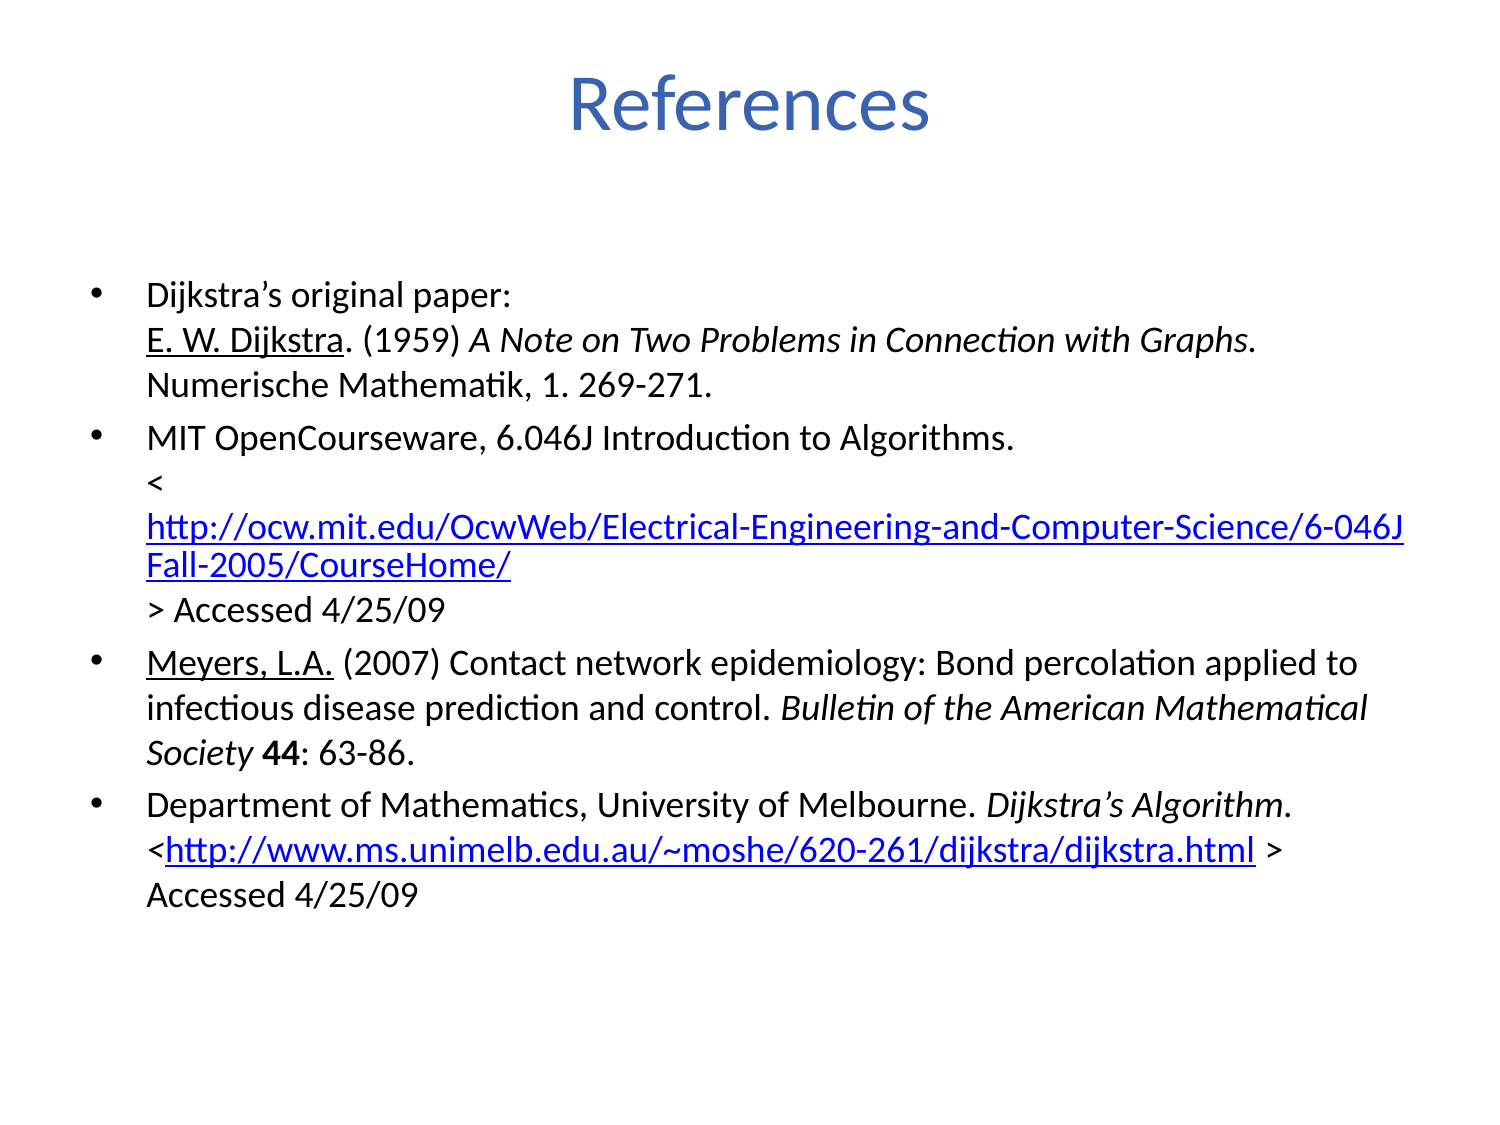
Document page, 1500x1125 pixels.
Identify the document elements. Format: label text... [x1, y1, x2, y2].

list Dijkstra’s original paper: E. W. Dijkstra. (1959) A Note on Two Problems in Connection with Graphs. Numerische Mathematik, 1. 269-271. MIT OpenCourseware, 6.046J Introduction to Algorithms. < http://ocw.mit.edu/OcwWeb/Electrical-Engineering-and-Computer-Science/6-046JFall-2005/CourseHome/> Accessed 4/25/09 Meyers, L.A. (2007) Contact network epidemiology: Bond percolation applied to infectious disease prediction and control. Bulletin of the American Mathematical Society 44: 63-86. Department of Mathematics, University of Melbourne. Dijkstra’s Algorithm. <http://www.ms.unimelb.edu.au/~moshe/620-261/dijkstra/dijkstra.html > Accessed 4/25/09 [75, 262, 1425, 1005]
title References [36, 56, 1464, 192]
